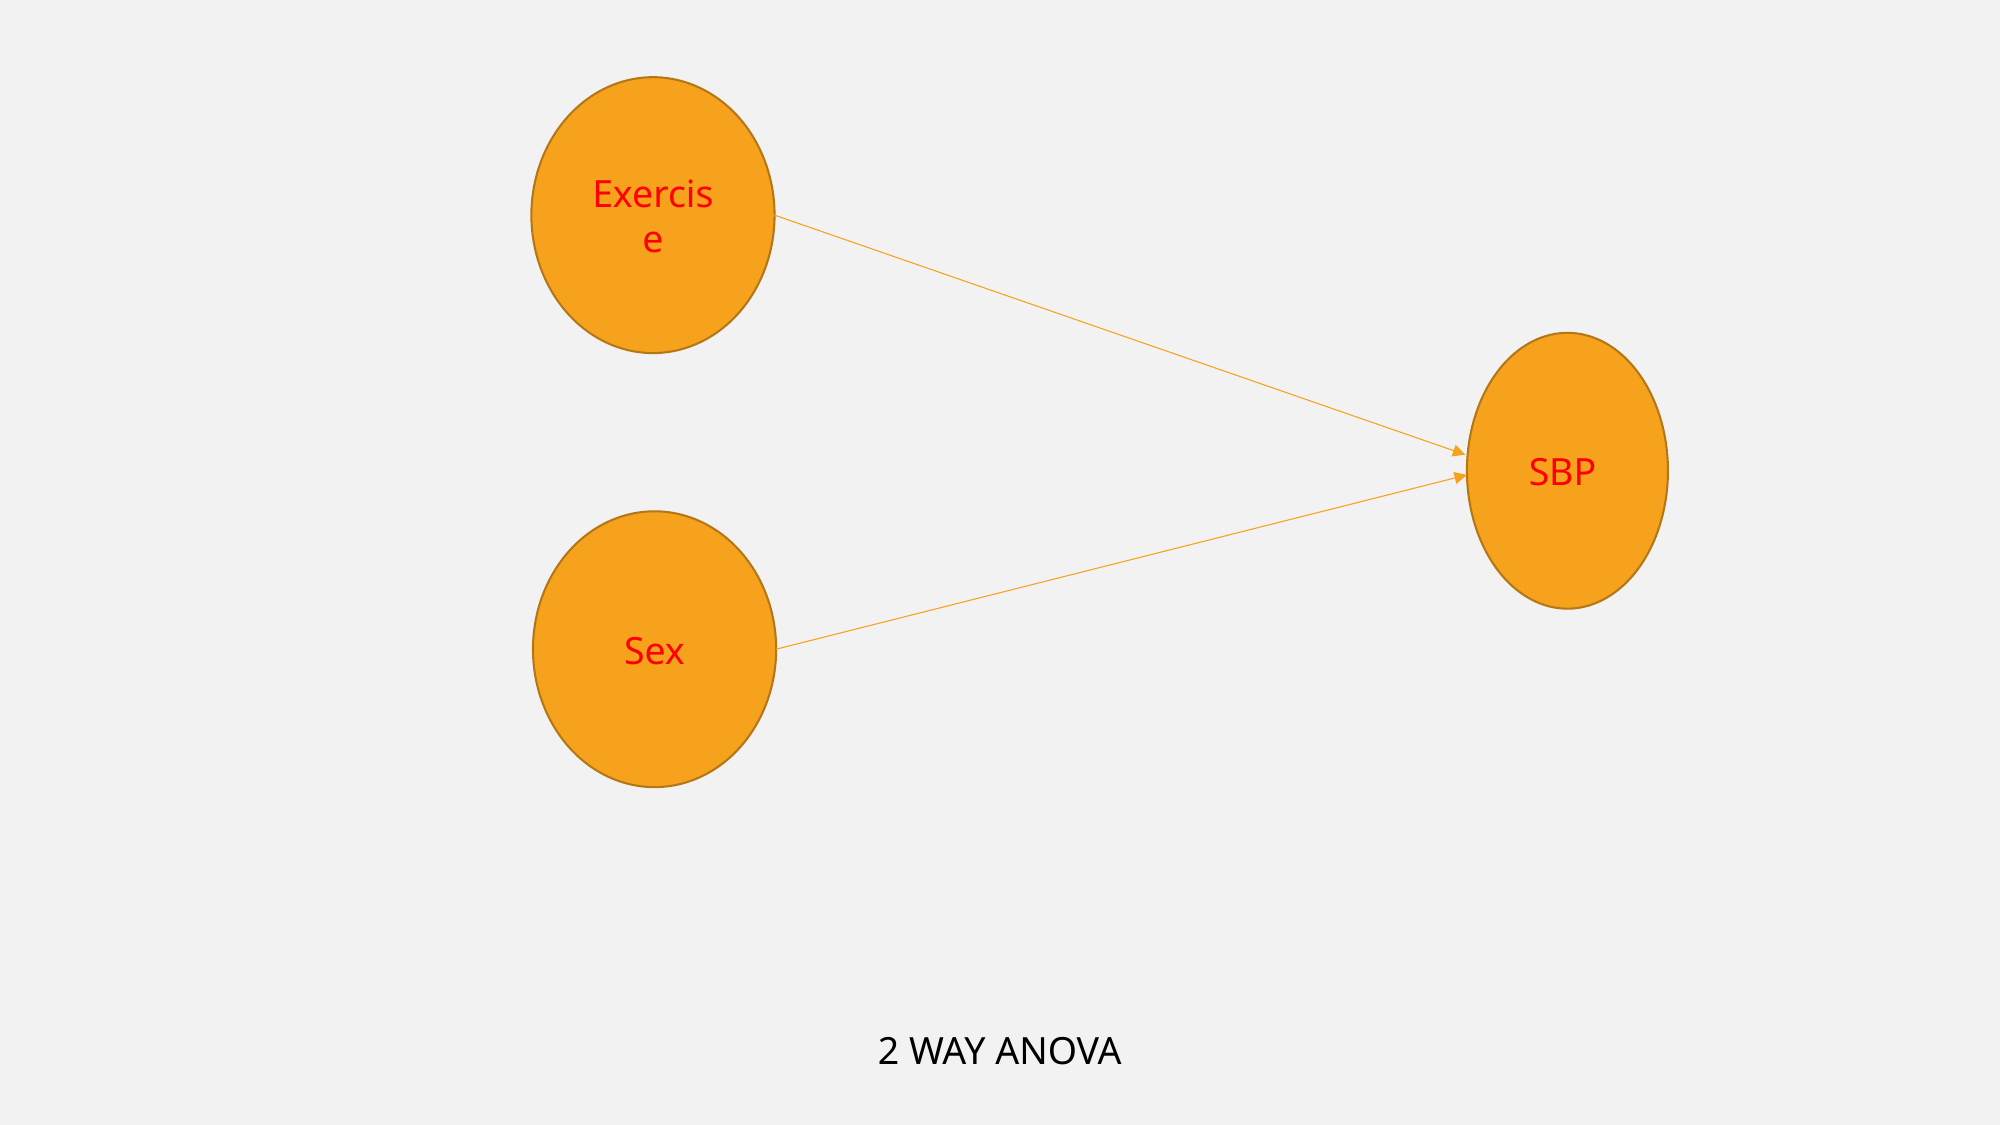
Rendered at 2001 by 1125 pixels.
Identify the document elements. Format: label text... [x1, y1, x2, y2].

text_box Sex [531, 510, 778, 789]
text_box SBP [1465, 331, 1669, 610]
text_box 2 WAY ANOVA [863, 1019, 1137, 1080]
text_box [774, 215, 1466, 455]
text_box Exercise [530, 76, 776, 355]
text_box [776, 474, 1467, 650]
